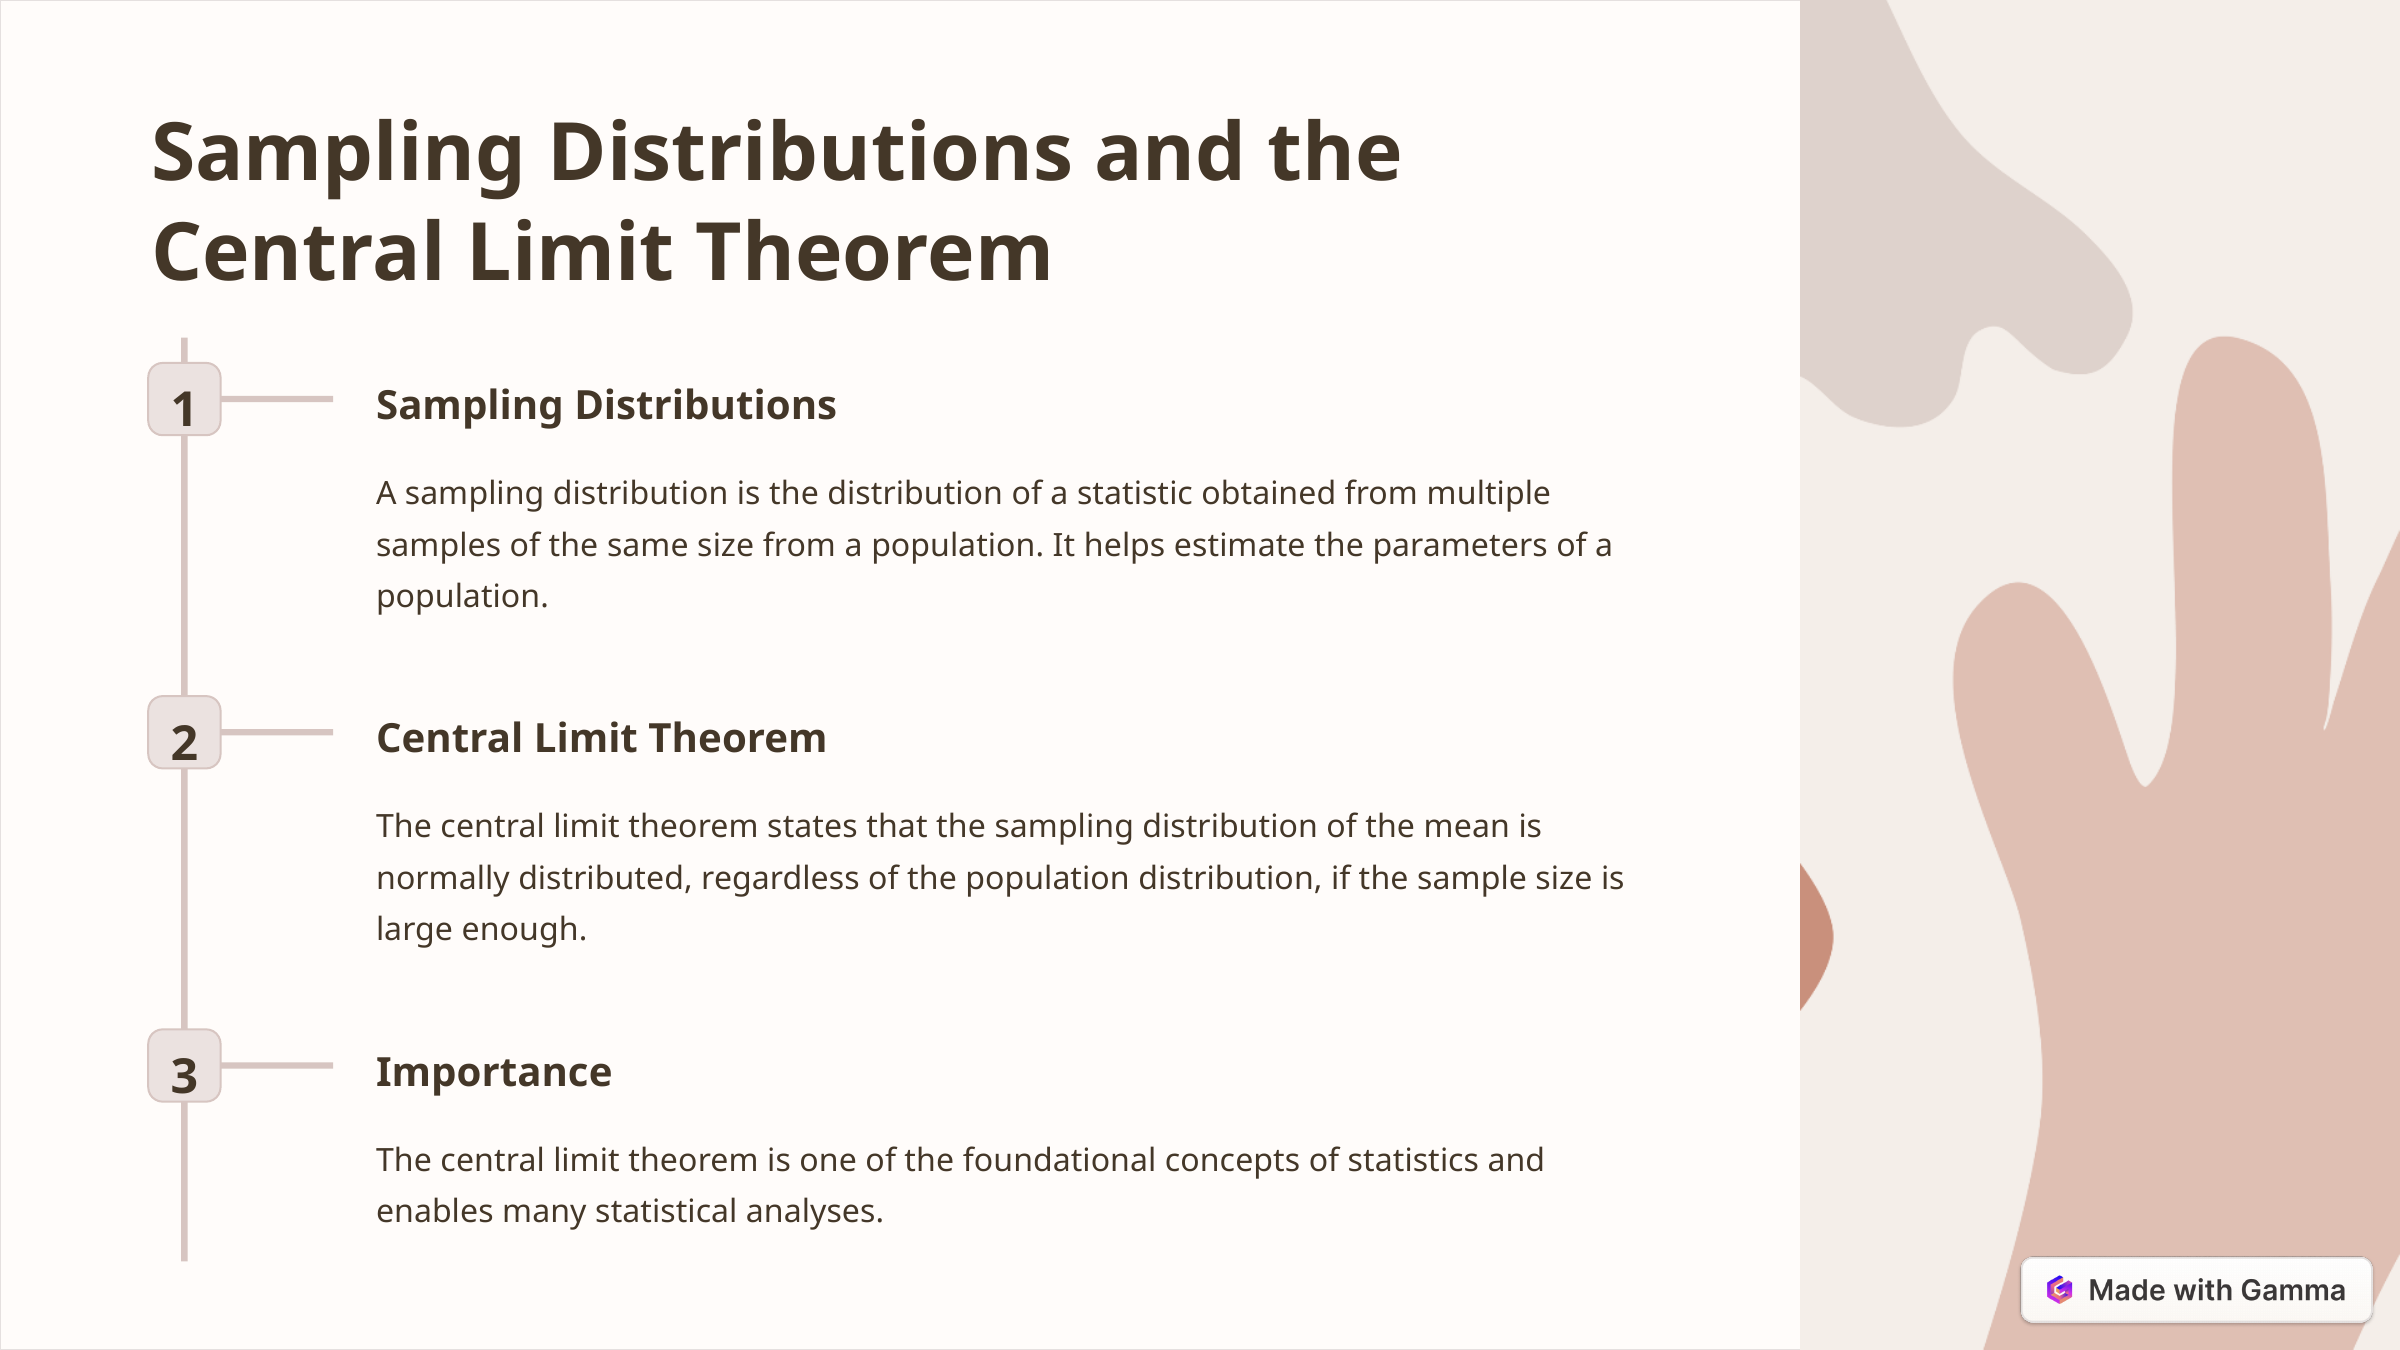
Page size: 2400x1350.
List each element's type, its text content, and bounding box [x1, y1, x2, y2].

text_box Sampling Distributions [361, 369, 758, 421]
text_box [0, 0, 1799, 1350]
text_box A sampling distribution is the distribution of a statistic obtained from multiple samples of the same size from a population. It helps estimate the parameters of a population. [361, 452, 1664, 607]
text_box [181, 1102, 188, 1262]
text_box The central limit theorem is one of the foundational concepts of statistics and enables many statistical analyses. [361, 1118, 1664, 1222]
text_box The central limit theorem states that the sampling distribution of the mean is normally distributed, regardless of the population distribution, if the sample size is large enough. [361, 785, 1664, 940]
text_box [221, 1062, 334, 1069]
text_box [181, 769, 188, 1029]
text_box [148, 1029, 221, 1102]
text_box [181, 337, 188, 362]
text_box Importance [361, 1036, 683, 1087]
text_box [221, 395, 334, 403]
text_box Central Limit Theorem [361, 703, 750, 754]
text_box 3 [172, 1035, 197, 1096]
text_box [221, 729, 334, 736]
text_box Sampling Distributions and the Central Limit Theorem [136, 88, 1664, 290]
picture [1799, 0, 2400, 1350]
text_box 2 [171, 702, 197, 763]
text_box [181, 436, 188, 696]
text_box [148, 362, 221, 436]
text_box 1 [175, 368, 193, 430]
text_box [148, 696, 221, 769]
